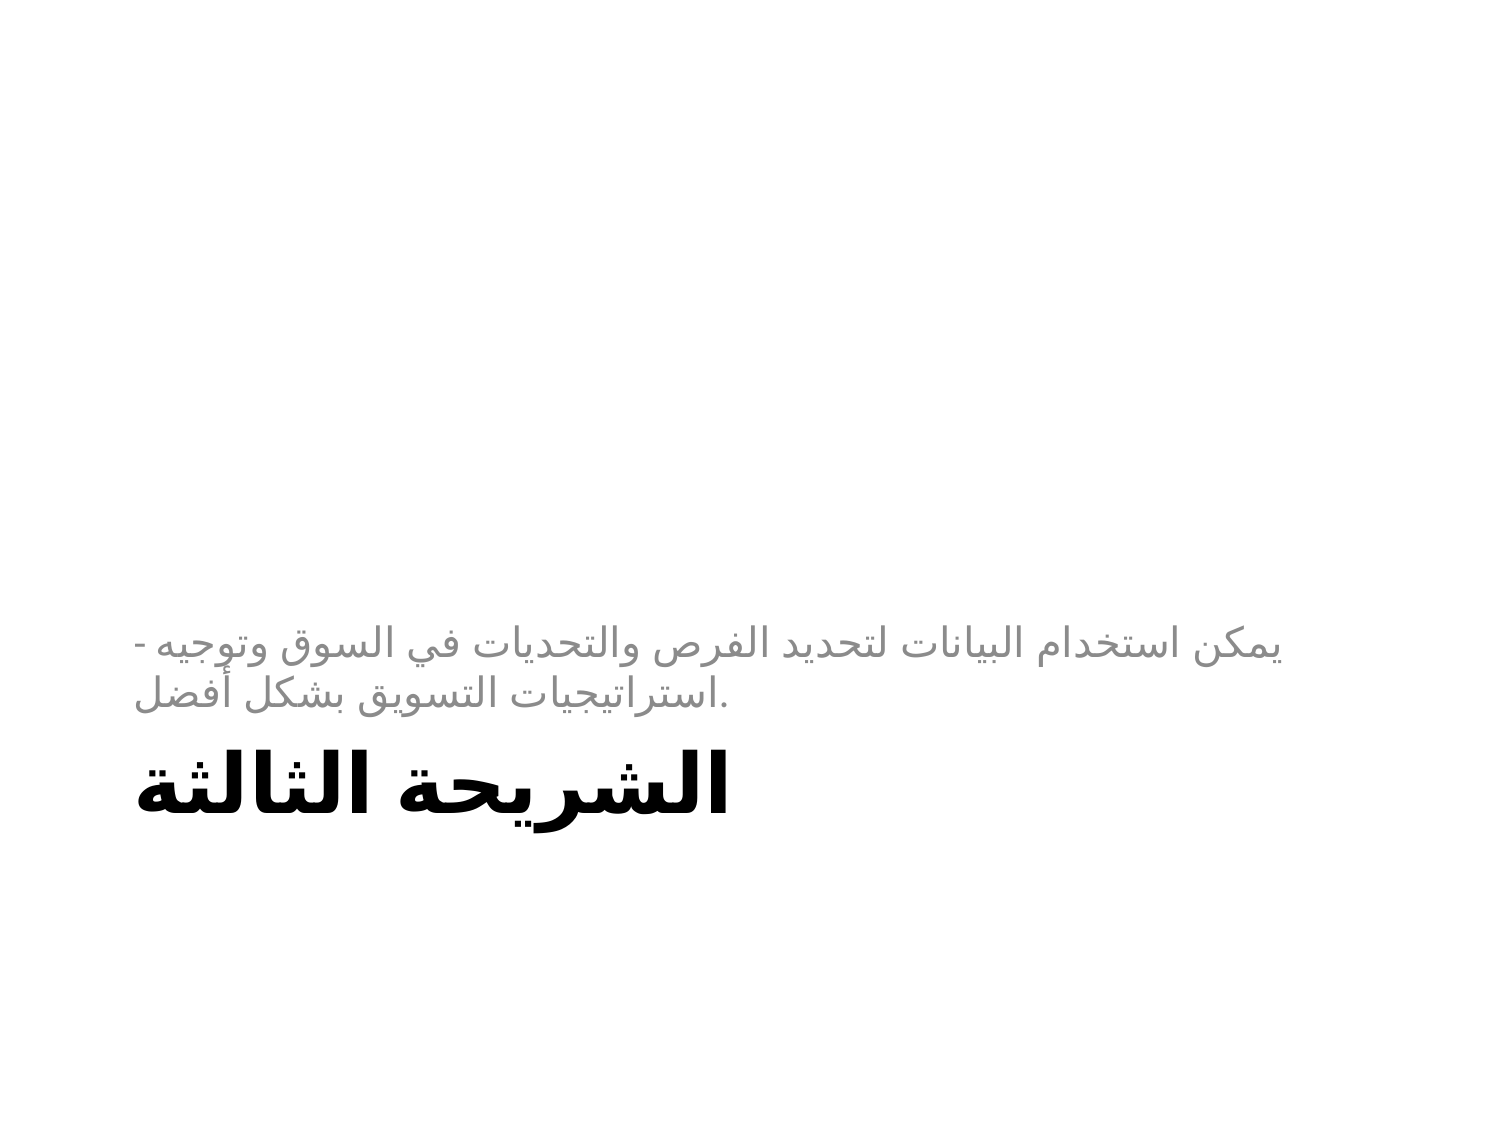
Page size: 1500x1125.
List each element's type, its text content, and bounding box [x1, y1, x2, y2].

title الشريحة الثالثة [118, 723, 1394, 947]
list - يمكن استخدام البيانات لتحديد الفرص والتحديات في السوق وتوجيه استراتيجيات التسويق بشكل أفضل. [118, 476, 1394, 723]
